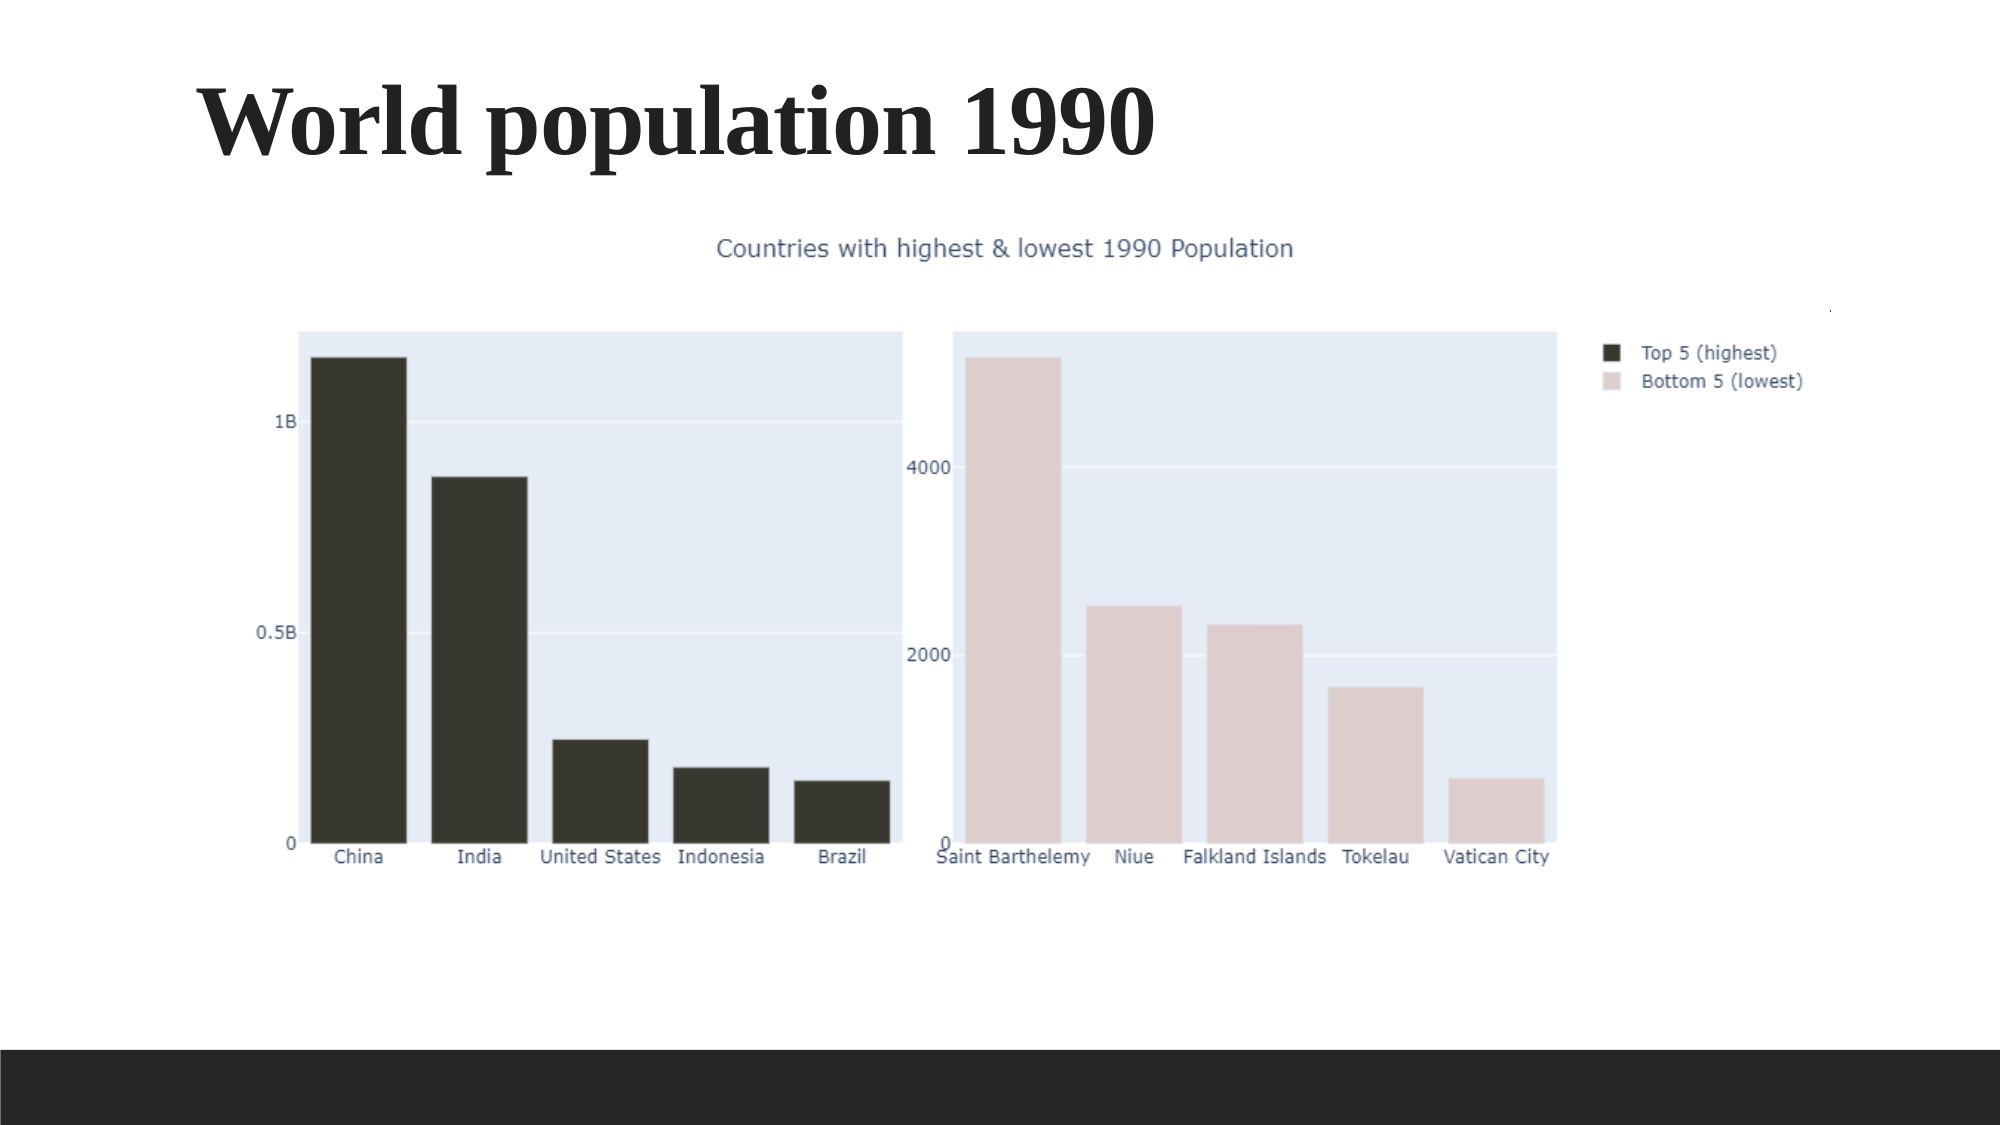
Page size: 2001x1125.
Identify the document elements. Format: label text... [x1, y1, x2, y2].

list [179, 183, 1831, 964]
title World population 1990 [180, 47, 1830, 182]
